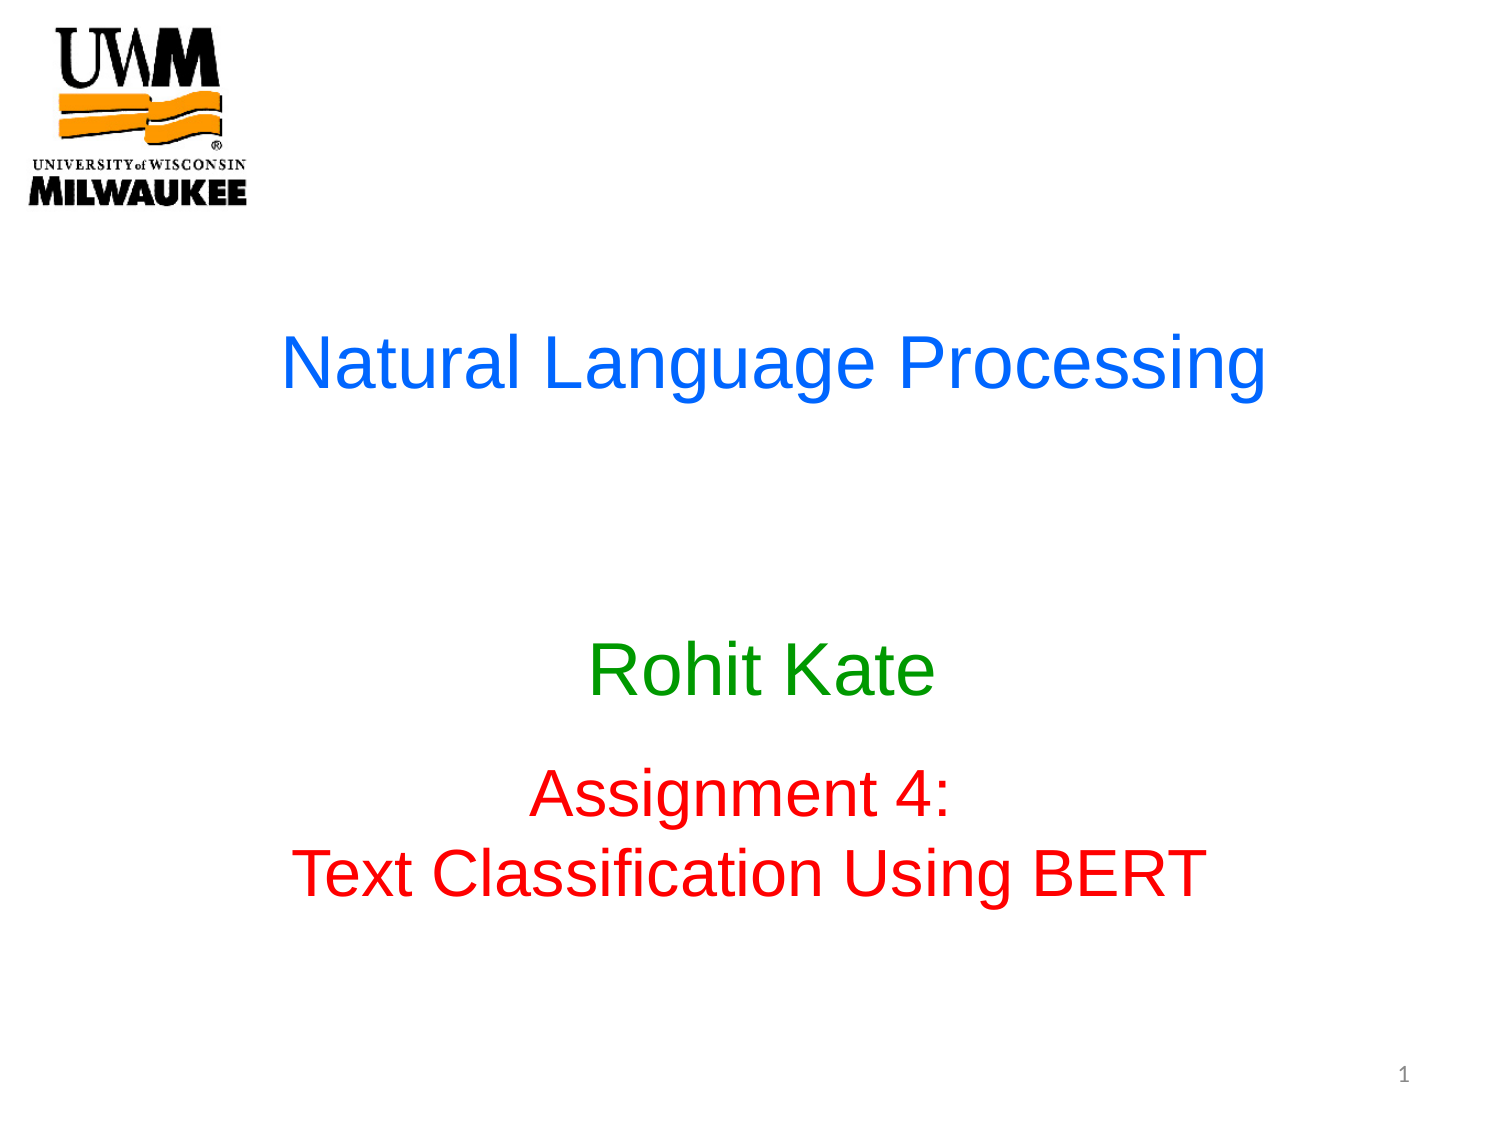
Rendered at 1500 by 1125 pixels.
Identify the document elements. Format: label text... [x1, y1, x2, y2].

title Natural Language Processing [50, 238, 1500, 480]
text_box Assignment 4: Text Classification Using BERT [24, 708, 1475, 950]
slide_number 1 [1074, 1042, 1425, 1103]
picture [0, 0, 276, 235]
subtitle Rohit Kate [537, 612, 988, 688]
